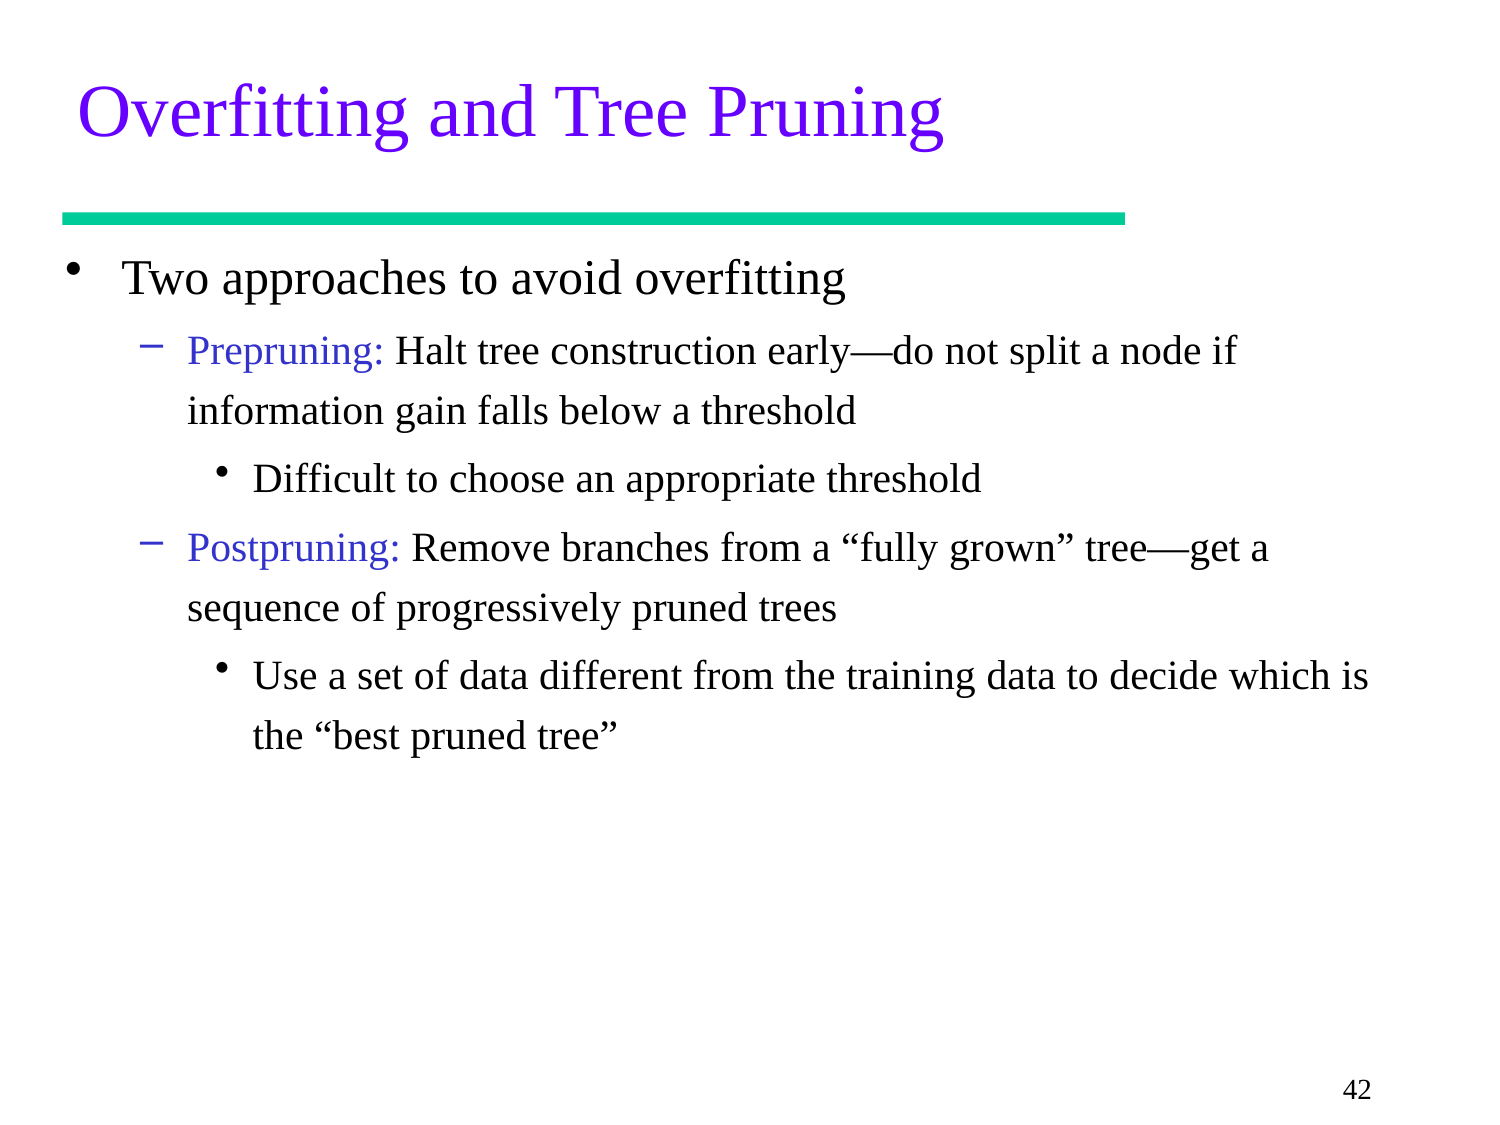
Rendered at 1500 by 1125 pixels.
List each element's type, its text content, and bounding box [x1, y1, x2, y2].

title Overfitting and Tree Pruning [62, 49, 1426, 163]
slide_number 42 [1087, 1088, 1388, 1101]
list Two approaches to avoid overfitting Prepruning: Halt tree construction early—do not split a node if information gain falls below a threshold Difficult to choose an appropriate threshold Postpruning: Remove branches from a “fully grown” tree—get a sequence of progressively pruned trees Use a set of data different from the training data to decide which is the “best pruned tree” [49, 224, 1438, 1088]
